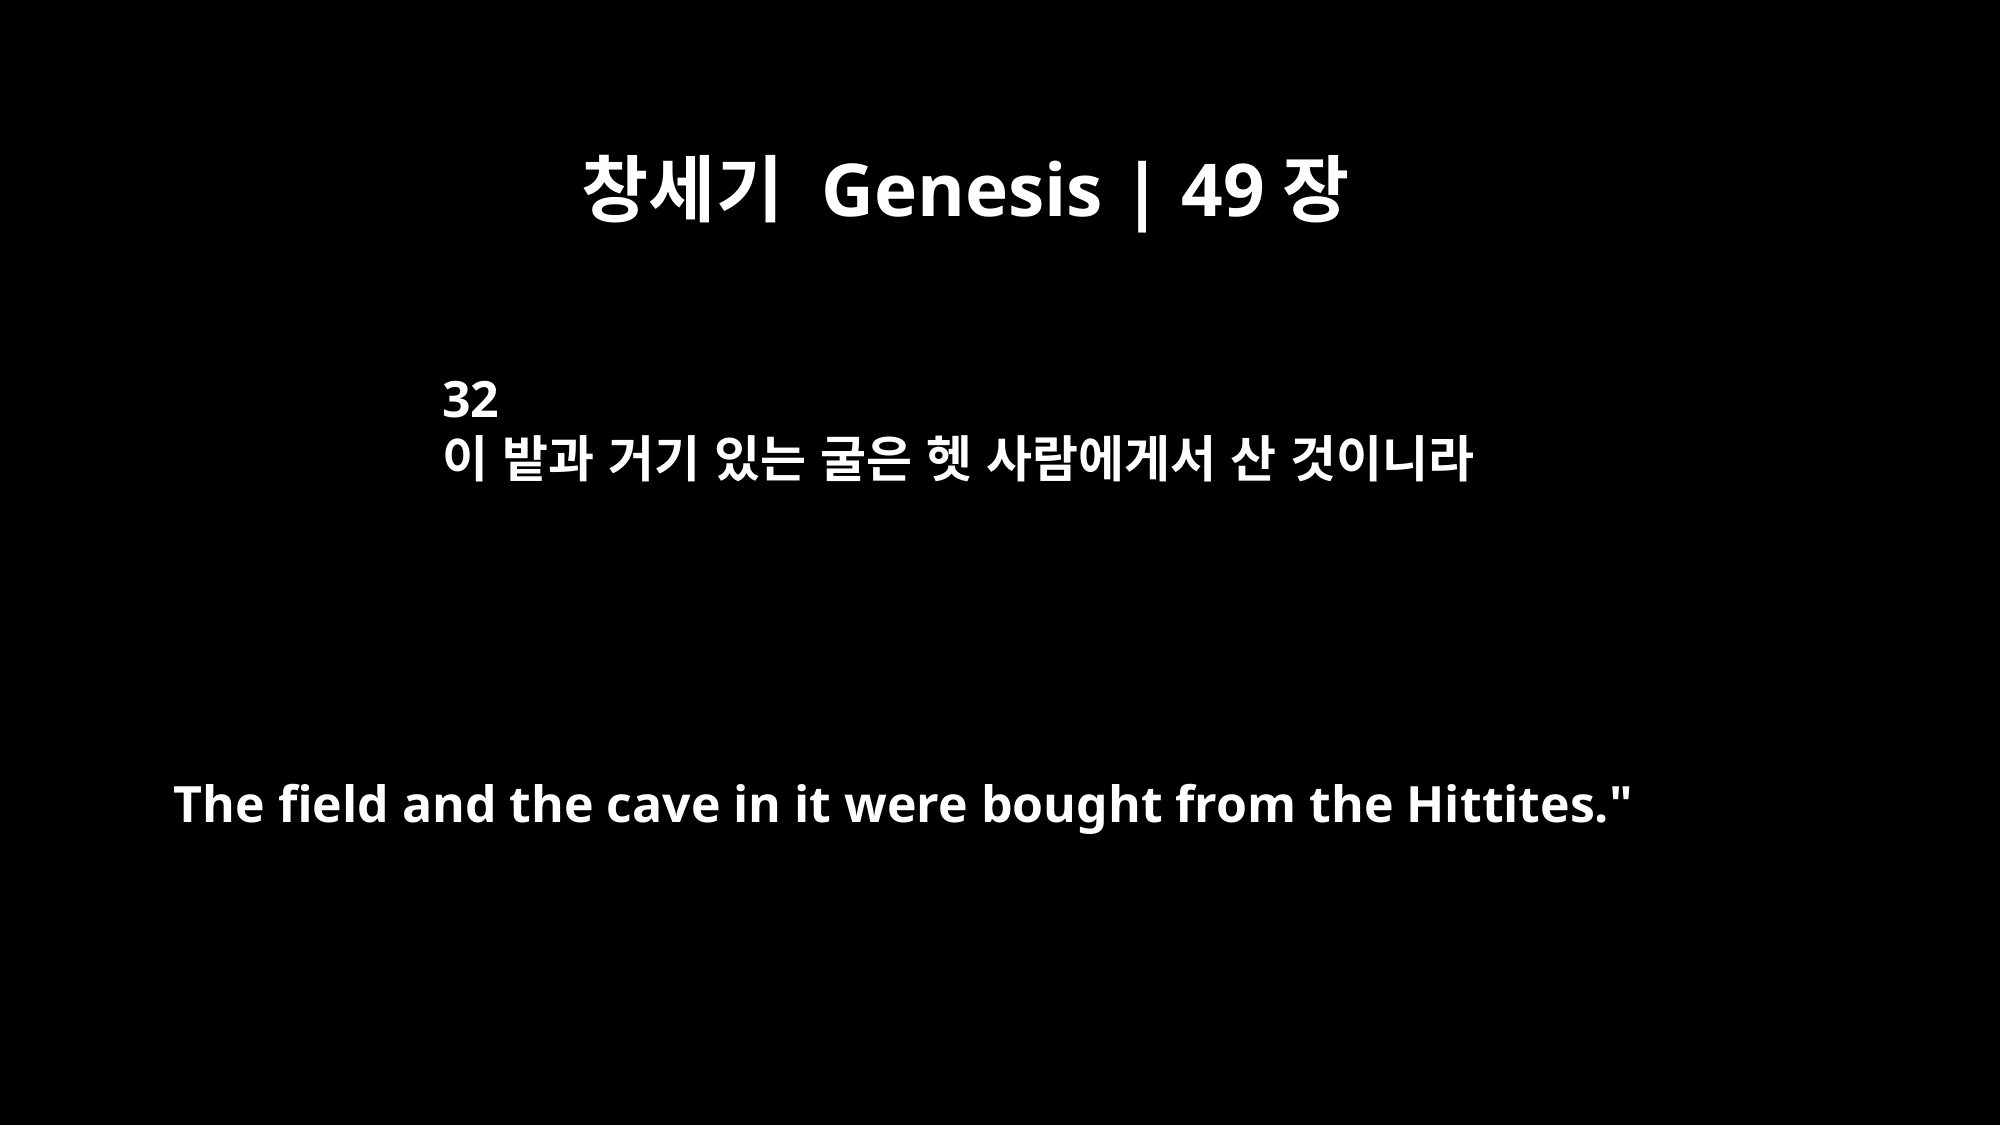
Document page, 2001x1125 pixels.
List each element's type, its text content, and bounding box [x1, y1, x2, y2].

text_box The field and the cave in it were bought from the Hittites." [159, 764, 1649, 840]
text_box 32 이 밭과 거기 있는 굴은 헷 사람에게서 산 것이니라 [427, 359, 1490, 495]
text_box 창세기 Genesis | 49장 [566, 136, 1365, 239]
